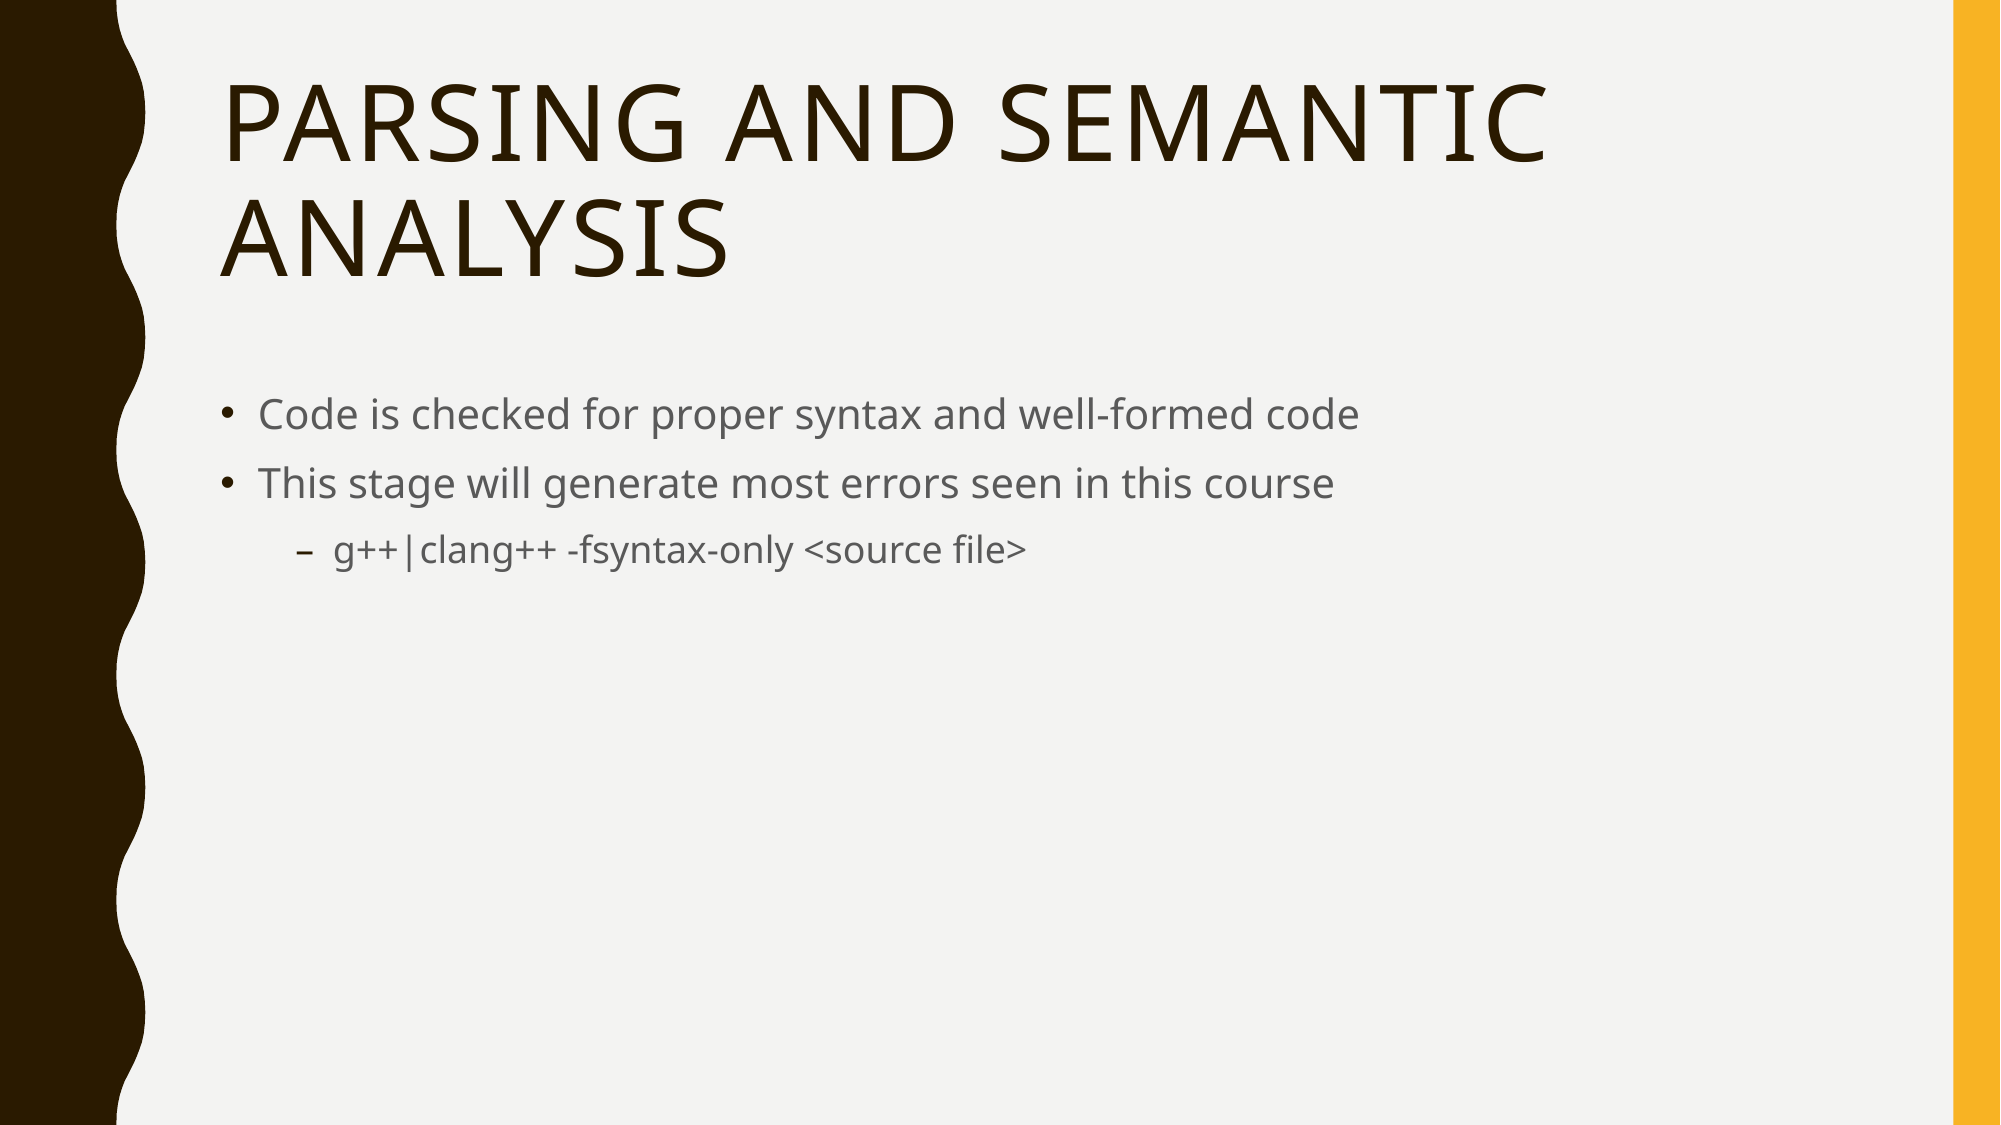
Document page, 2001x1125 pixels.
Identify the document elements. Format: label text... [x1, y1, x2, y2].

title Parsing and Semantic Analysis [205, 62, 1875, 308]
list Code is checked for proper syntax and well-formed code This stage will generate most errors seen in this course g++|clang++ -fsyntax-only <source file> [205, 375, 1875, 965]
